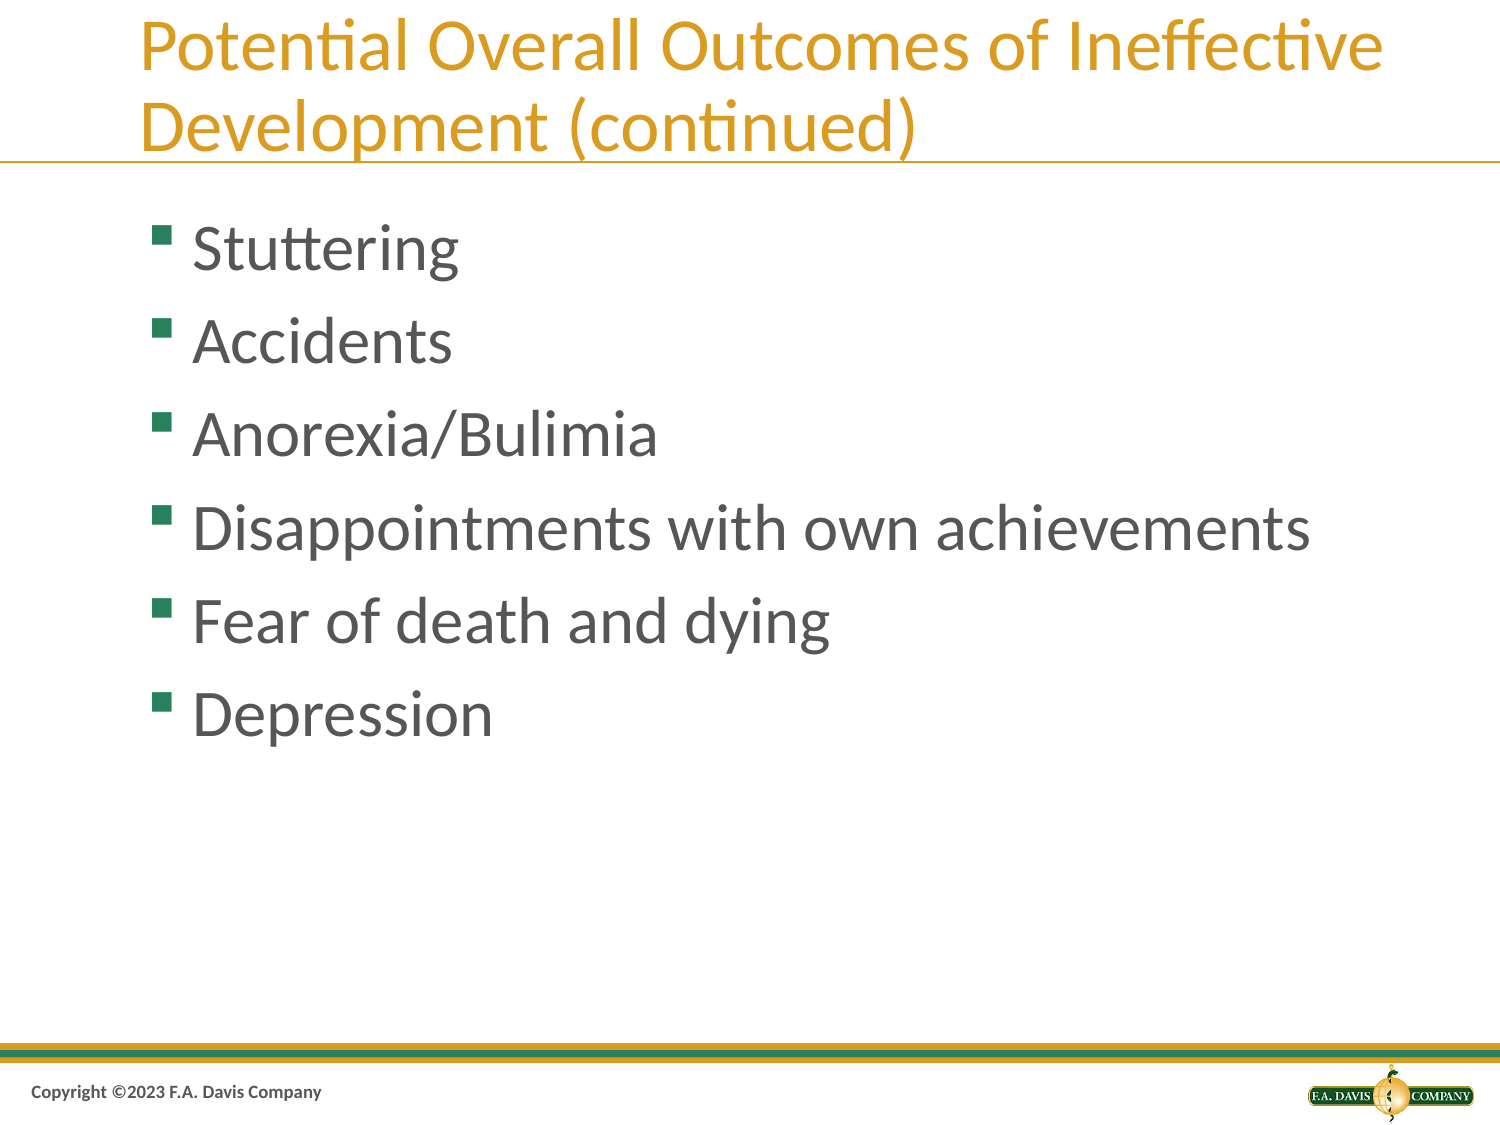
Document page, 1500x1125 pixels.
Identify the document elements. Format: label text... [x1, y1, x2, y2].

list Stuttering Accidents Anorexia/Bulimia Disappointments with own achievements Fear of death and dying Depression [75, 196, 1425, 1025]
picture [1308, 1064, 1474, 1124]
picture [0, 1058, 1500, 1063]
title Potential Overall Outcomes of Ineffective Development (continued) [124, 38, 1475, 136]
picture [0, 1043, 1500, 1050]
